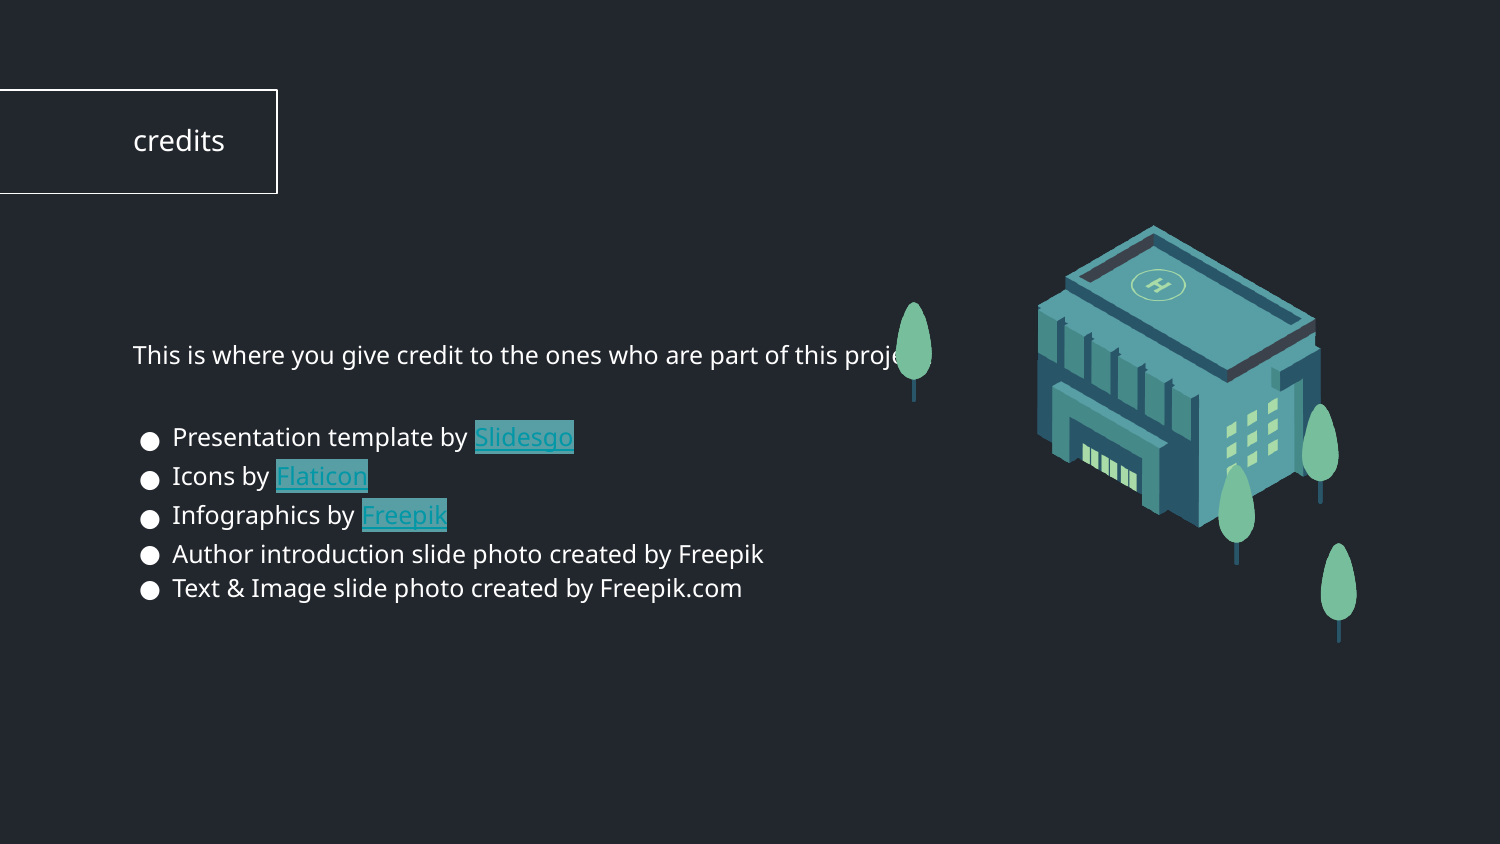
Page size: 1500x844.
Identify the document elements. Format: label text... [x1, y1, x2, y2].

list This is where you give credit to the ones who are part of this project. Presentation template by Slidesgo Icons by Flaticon Infographics by Freepik Author introduction slide photo created by Freepik Text & Image slide photo created by Freepik.com [117, 350, 890, 593]
title credits [118, 62, 338, 218]
picture [895, 225, 1358, 643]
